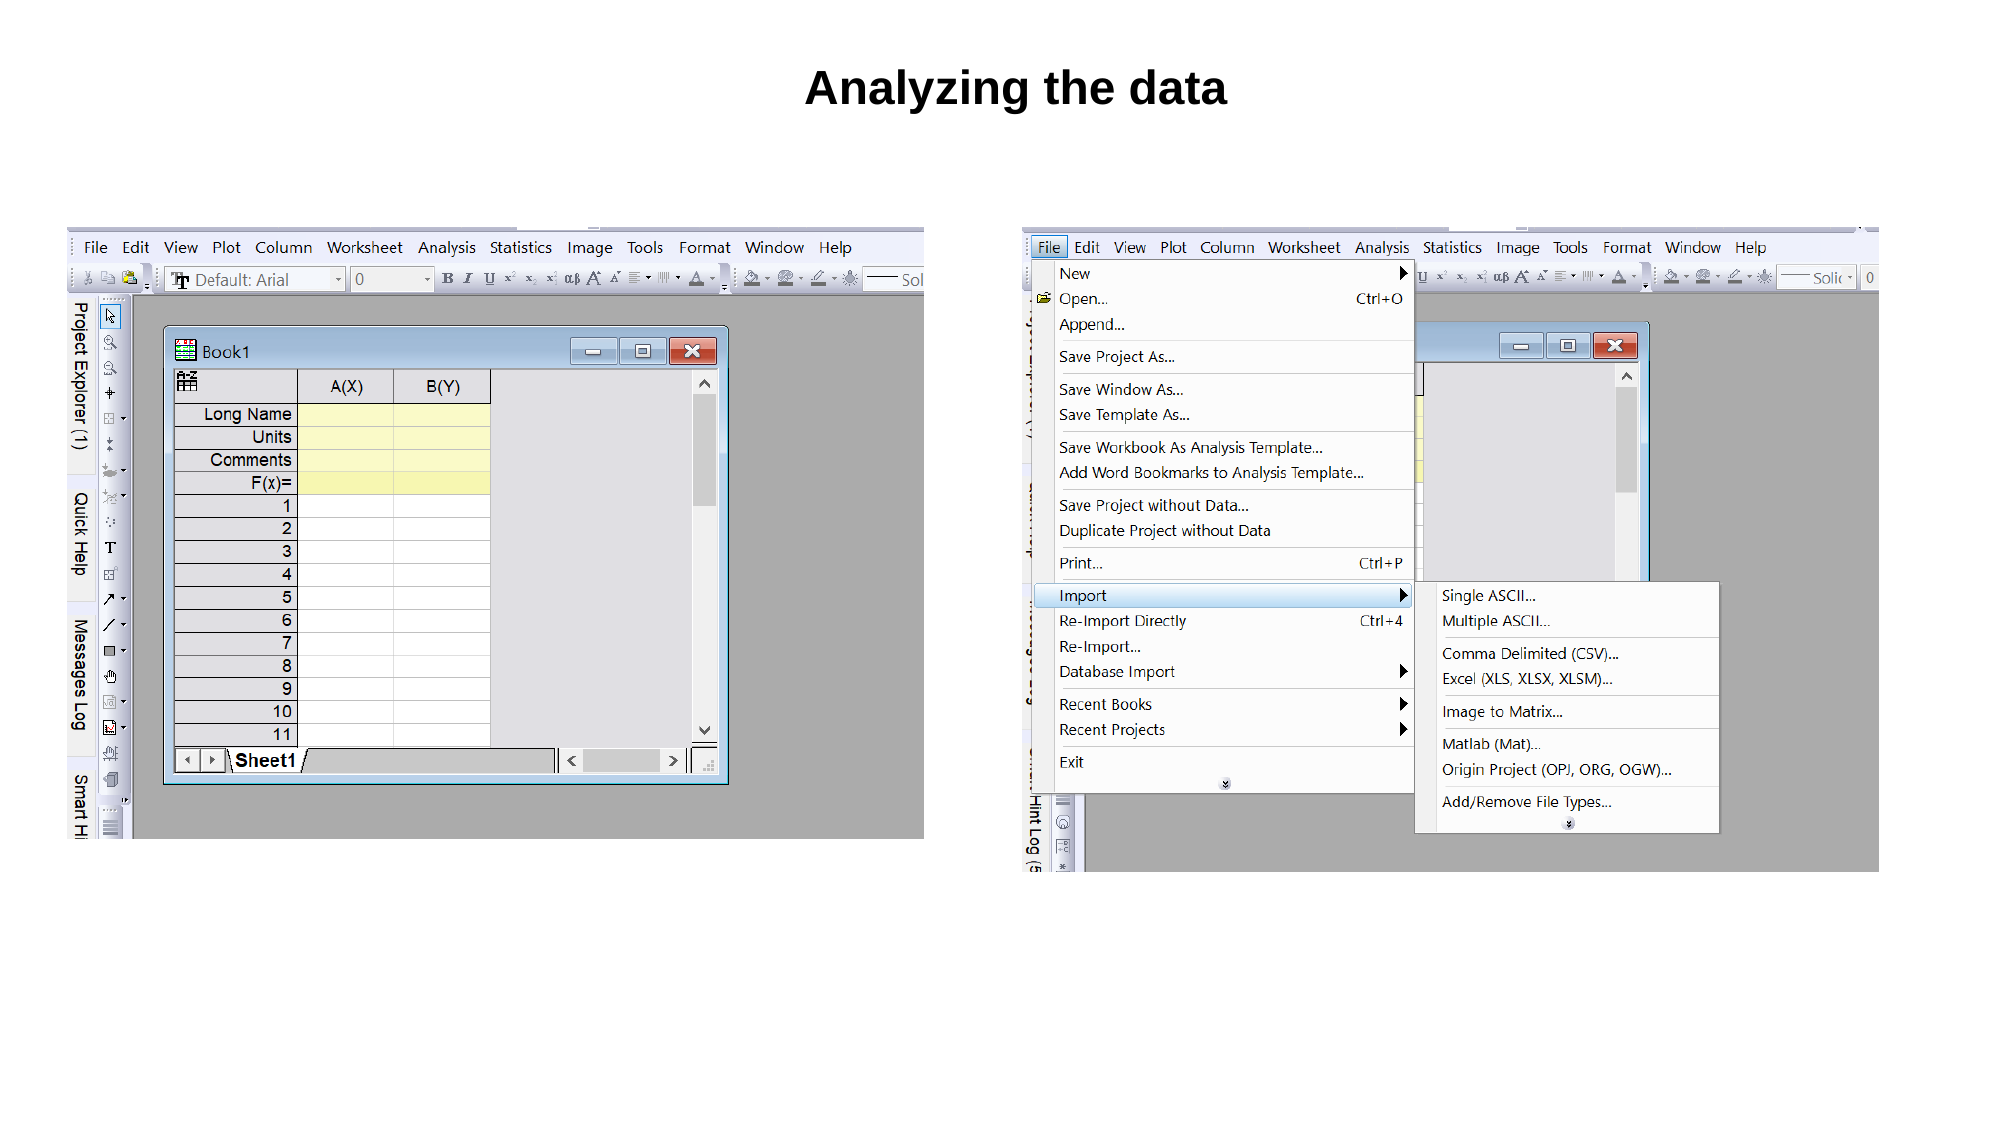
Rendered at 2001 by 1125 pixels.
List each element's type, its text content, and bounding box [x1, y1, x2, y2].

picture [67, 227, 924, 839]
picture [1021, 227, 1879, 872]
text_box Analyzing the data [223, 49, 1809, 122]
